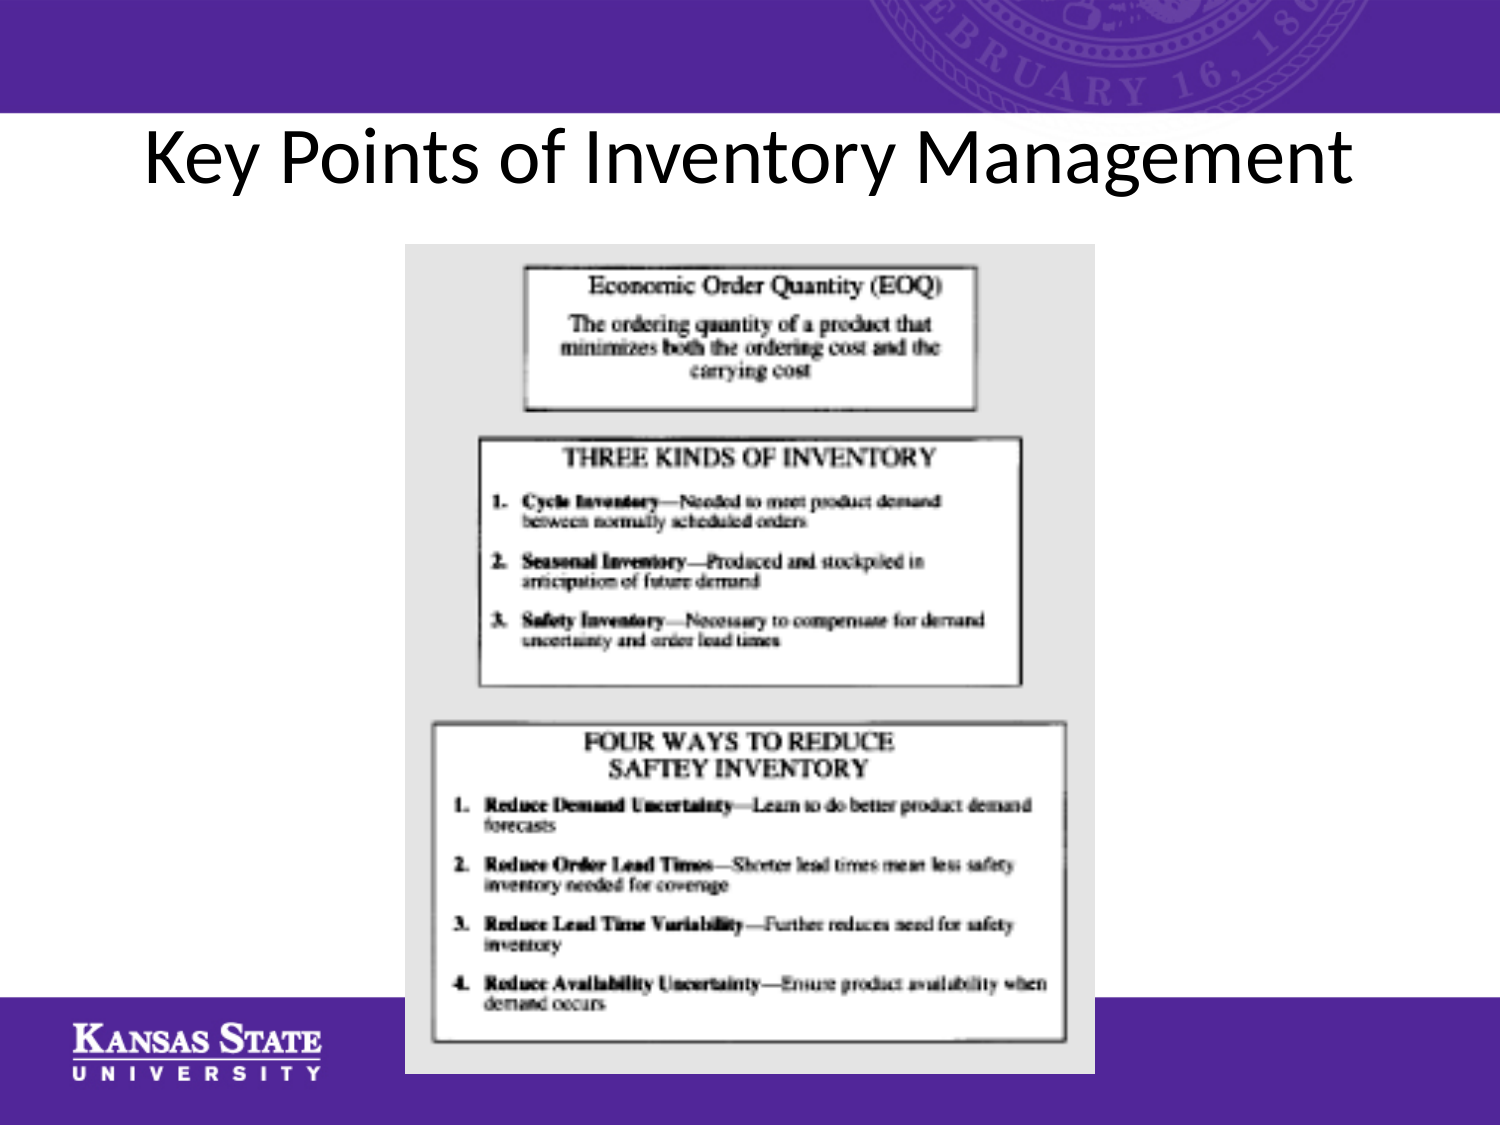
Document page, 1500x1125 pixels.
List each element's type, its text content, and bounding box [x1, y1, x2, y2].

picture [0, 0, 1500, 1125]
title Key Points of Inventory Management [75, 57, 1425, 245]
